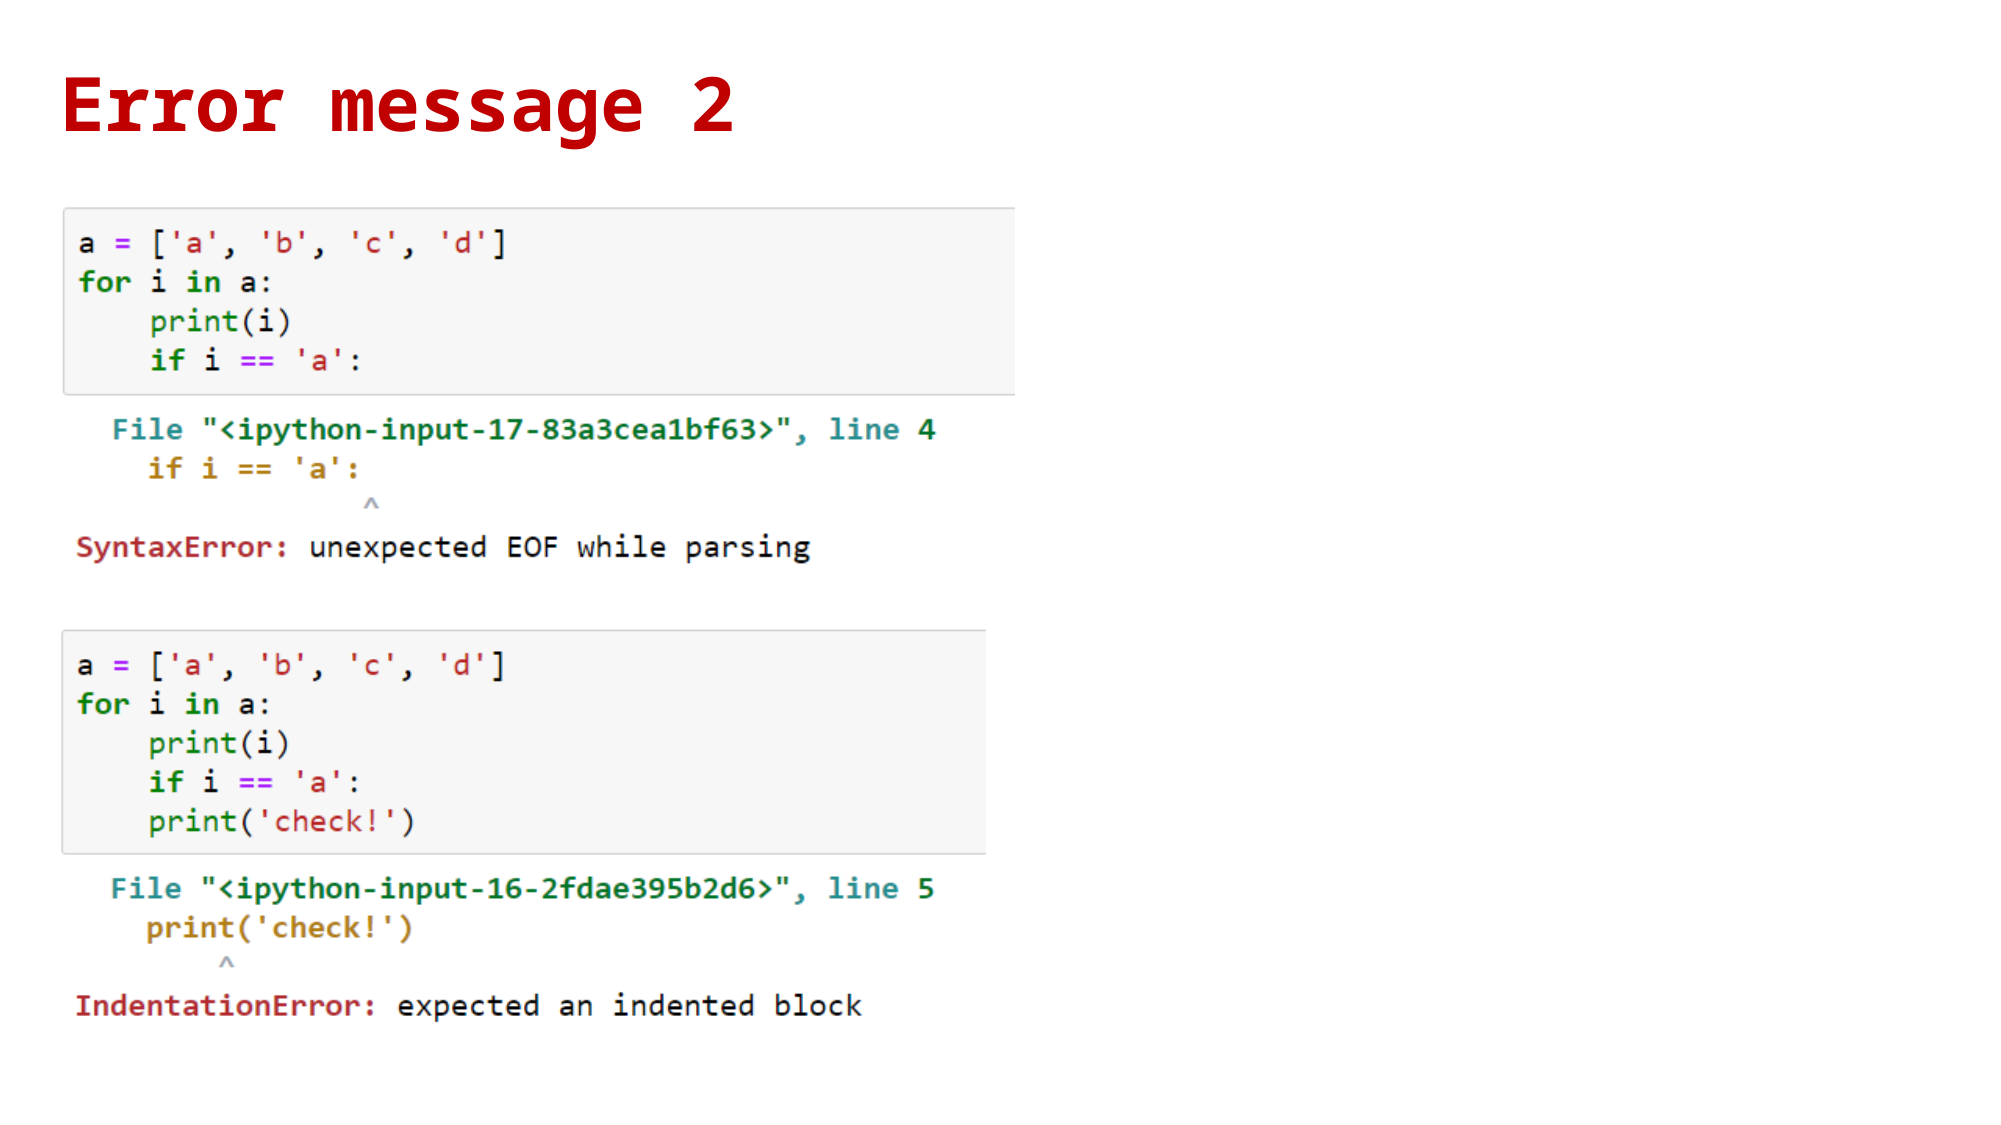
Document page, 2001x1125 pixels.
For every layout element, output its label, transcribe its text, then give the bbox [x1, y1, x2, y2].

text_box Error message 2 [46, 48, 1367, 154]
picture [45, 192, 1015, 1055]
